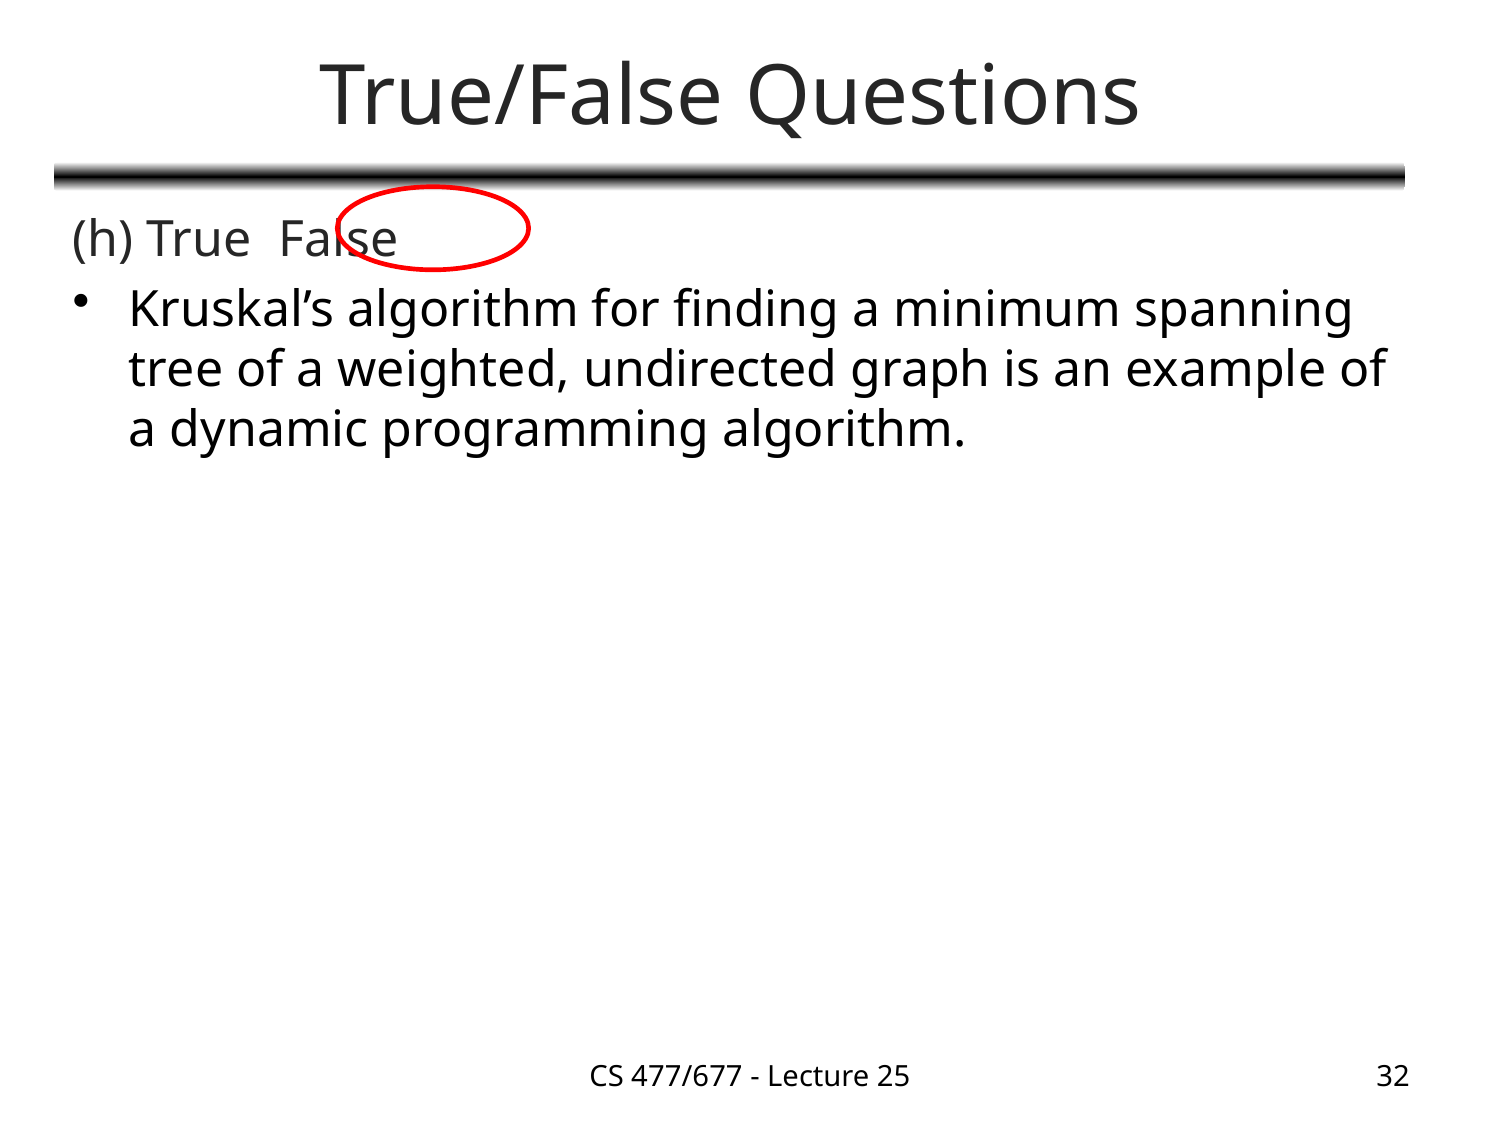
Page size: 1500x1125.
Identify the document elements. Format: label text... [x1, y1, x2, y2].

list (h) True False Kruskal’s algorithm for finding a minimum spanning tree of a weighted, undirected graph is an example of a dynamic programming algorithm. [57, 198, 1408, 1085]
text_box [337, 186, 529, 270]
title True/False Questions [55, 16, 1407, 166]
footer CS 477/677 - Lecture 25 [512, 1049, 988, 1103]
slide_number 32 [1074, 1049, 1426, 1103]
